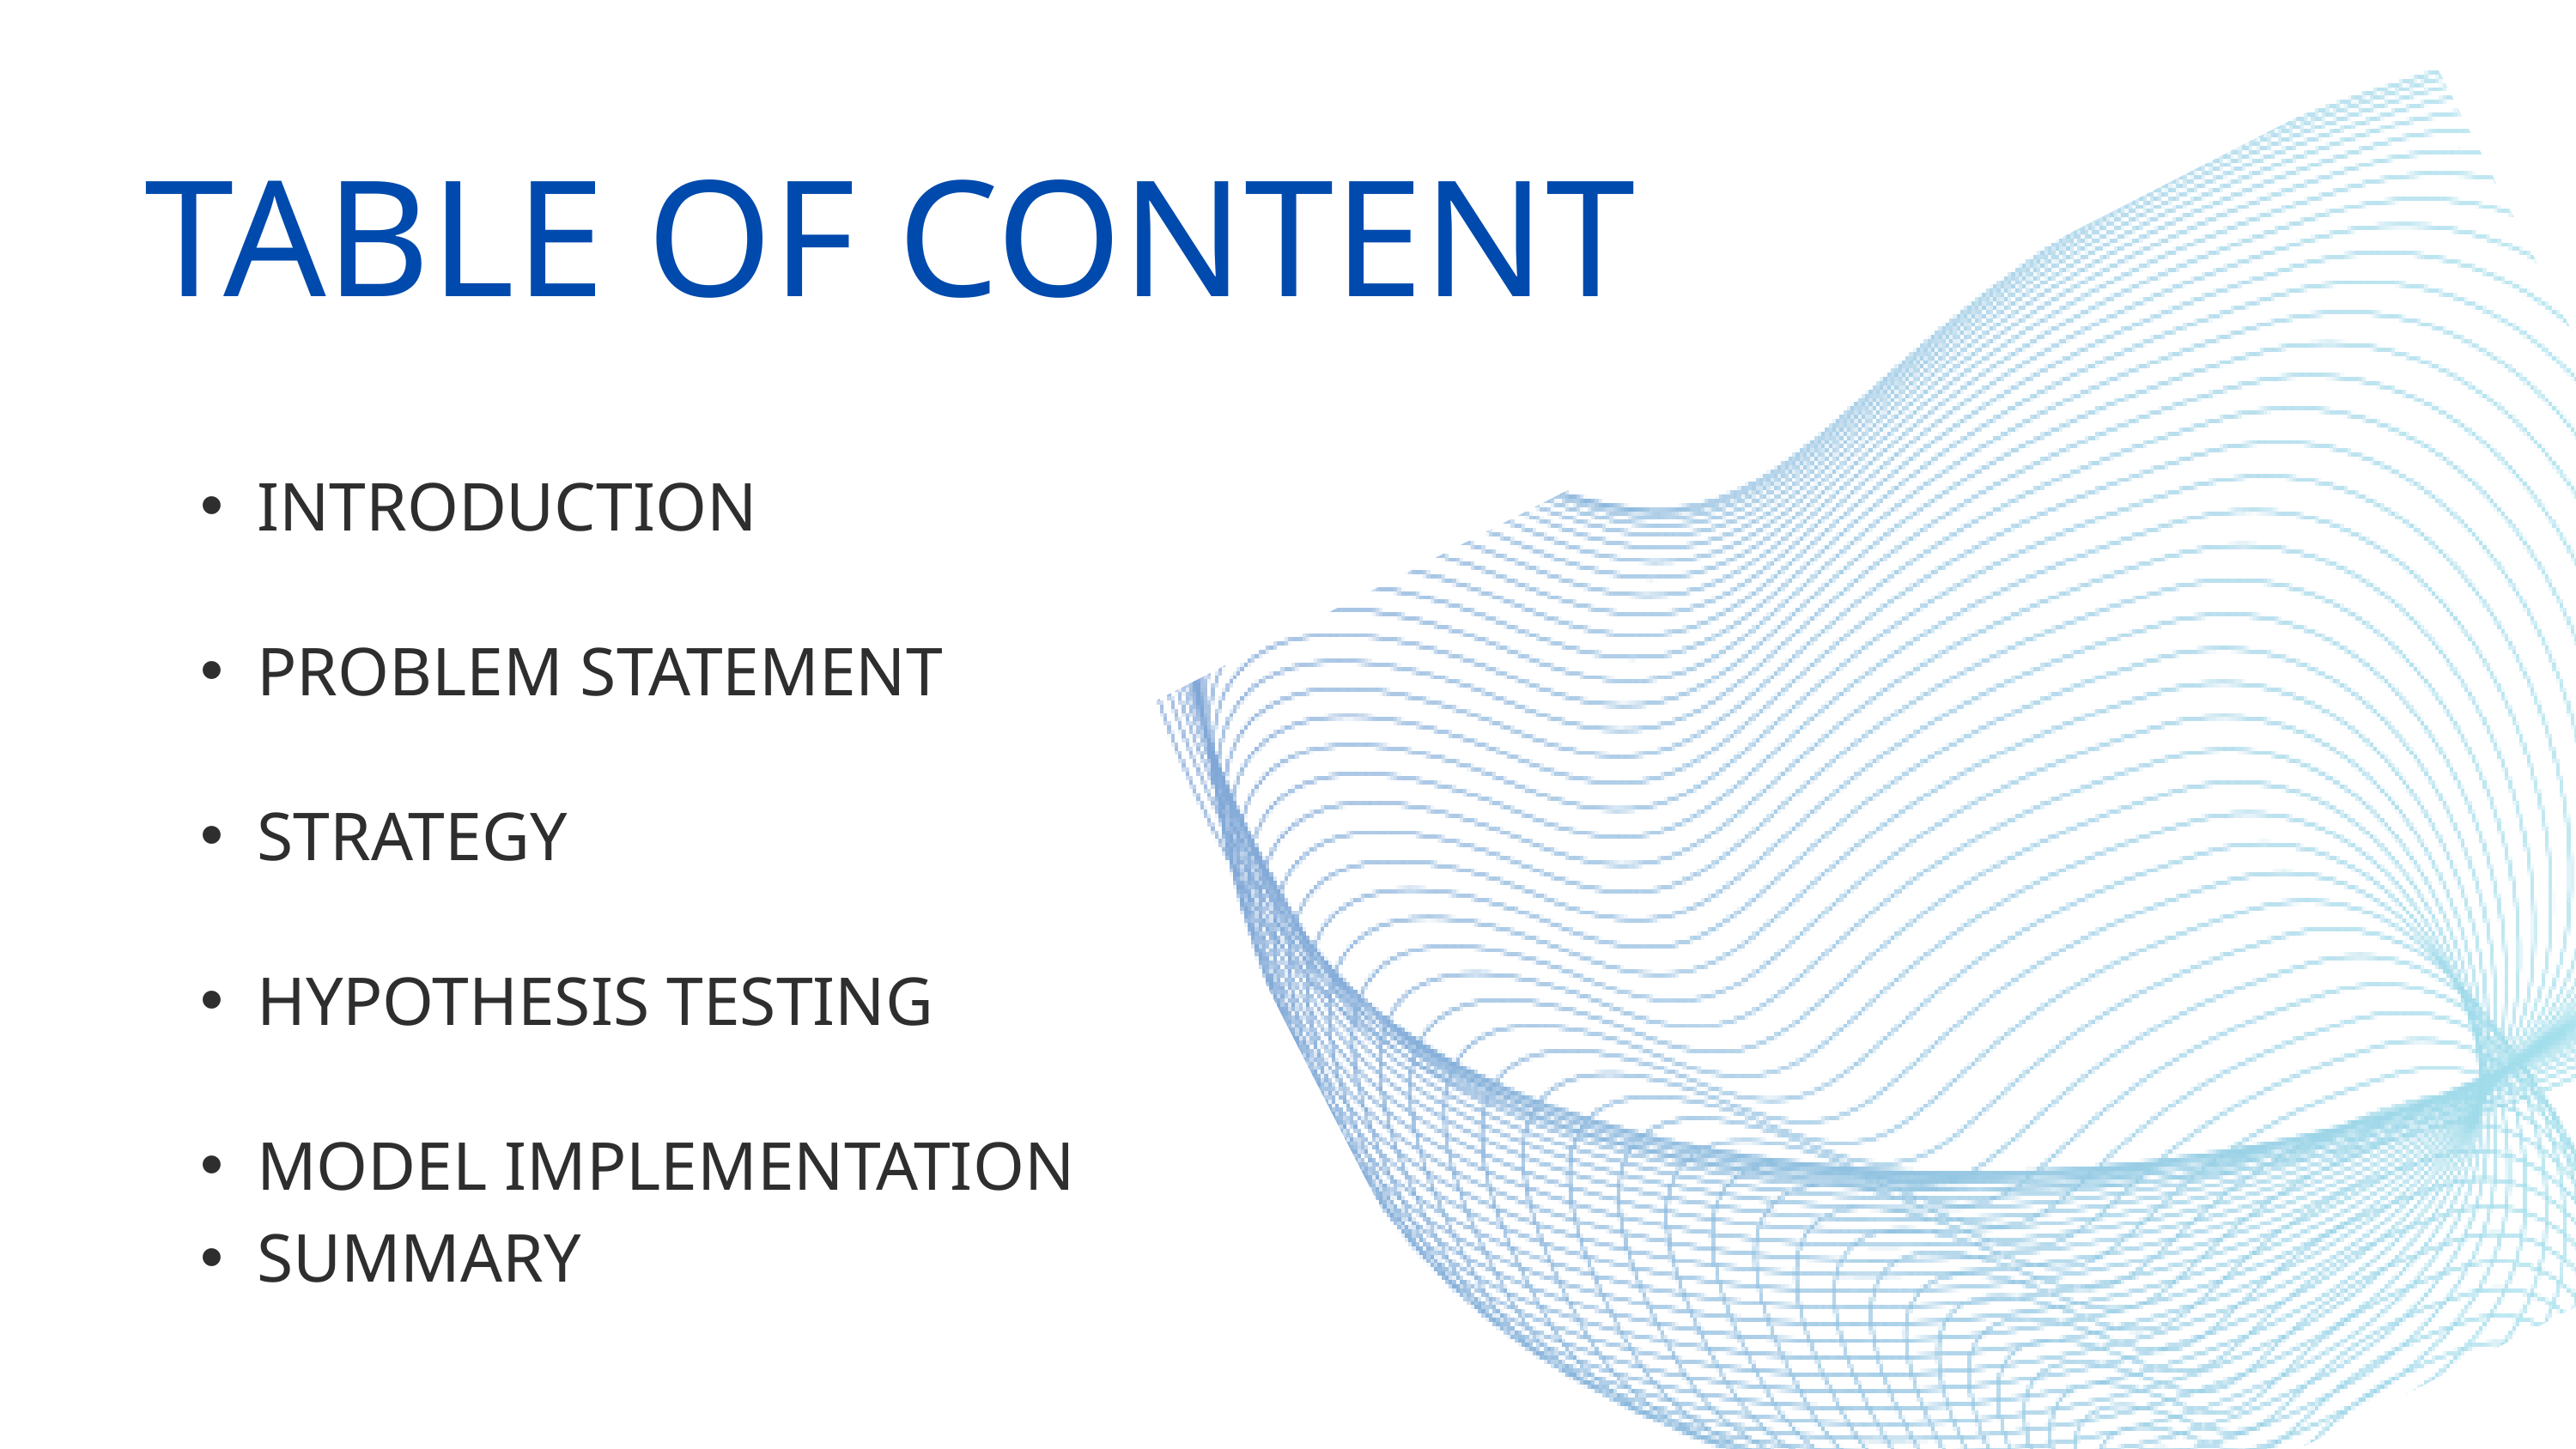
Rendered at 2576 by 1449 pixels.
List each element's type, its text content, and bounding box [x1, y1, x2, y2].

text_box INTRODUCTION PROBLEM STATEMENT STRATEGY HYPOTHESIS TESTING MODEL IMPLEMENTATION SUMMARY [144, 379, 1143, 1296]
text_box TABLE OF CONTENT [144, 167, 1868, 329]
text_box [1127, 50, 2576, 1449]
